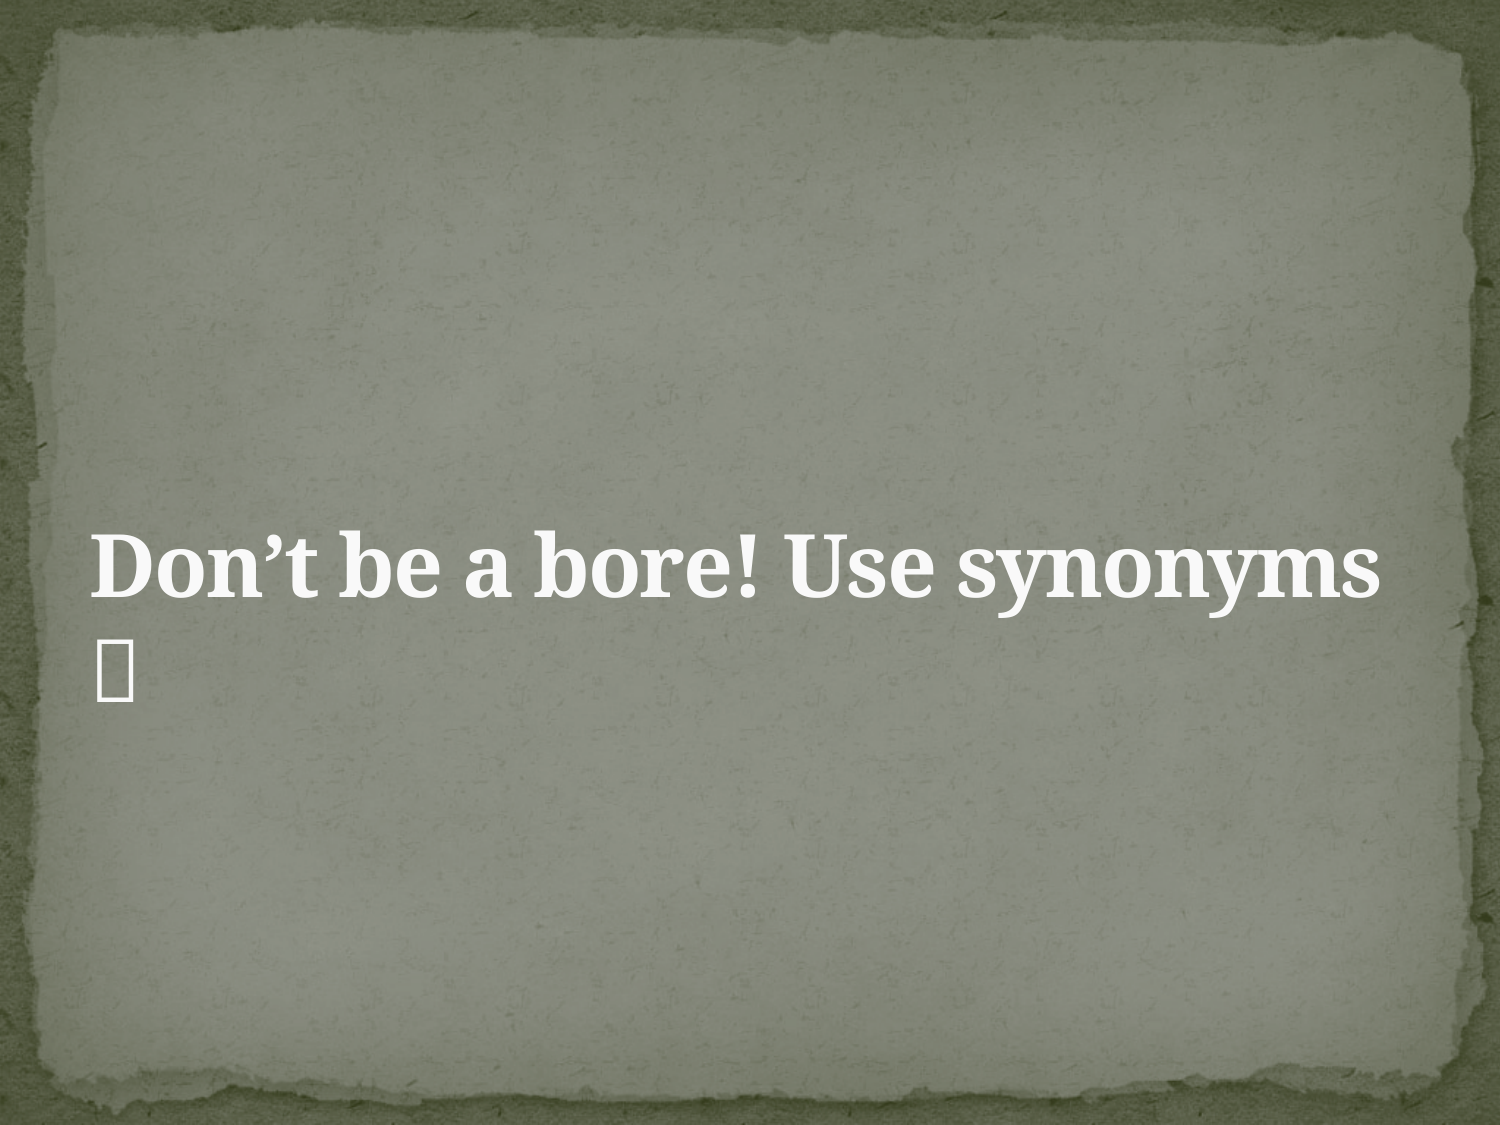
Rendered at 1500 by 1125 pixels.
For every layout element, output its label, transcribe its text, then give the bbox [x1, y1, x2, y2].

title Don’t be a bore! Use synonyms  [74, 24, 1425, 728]
